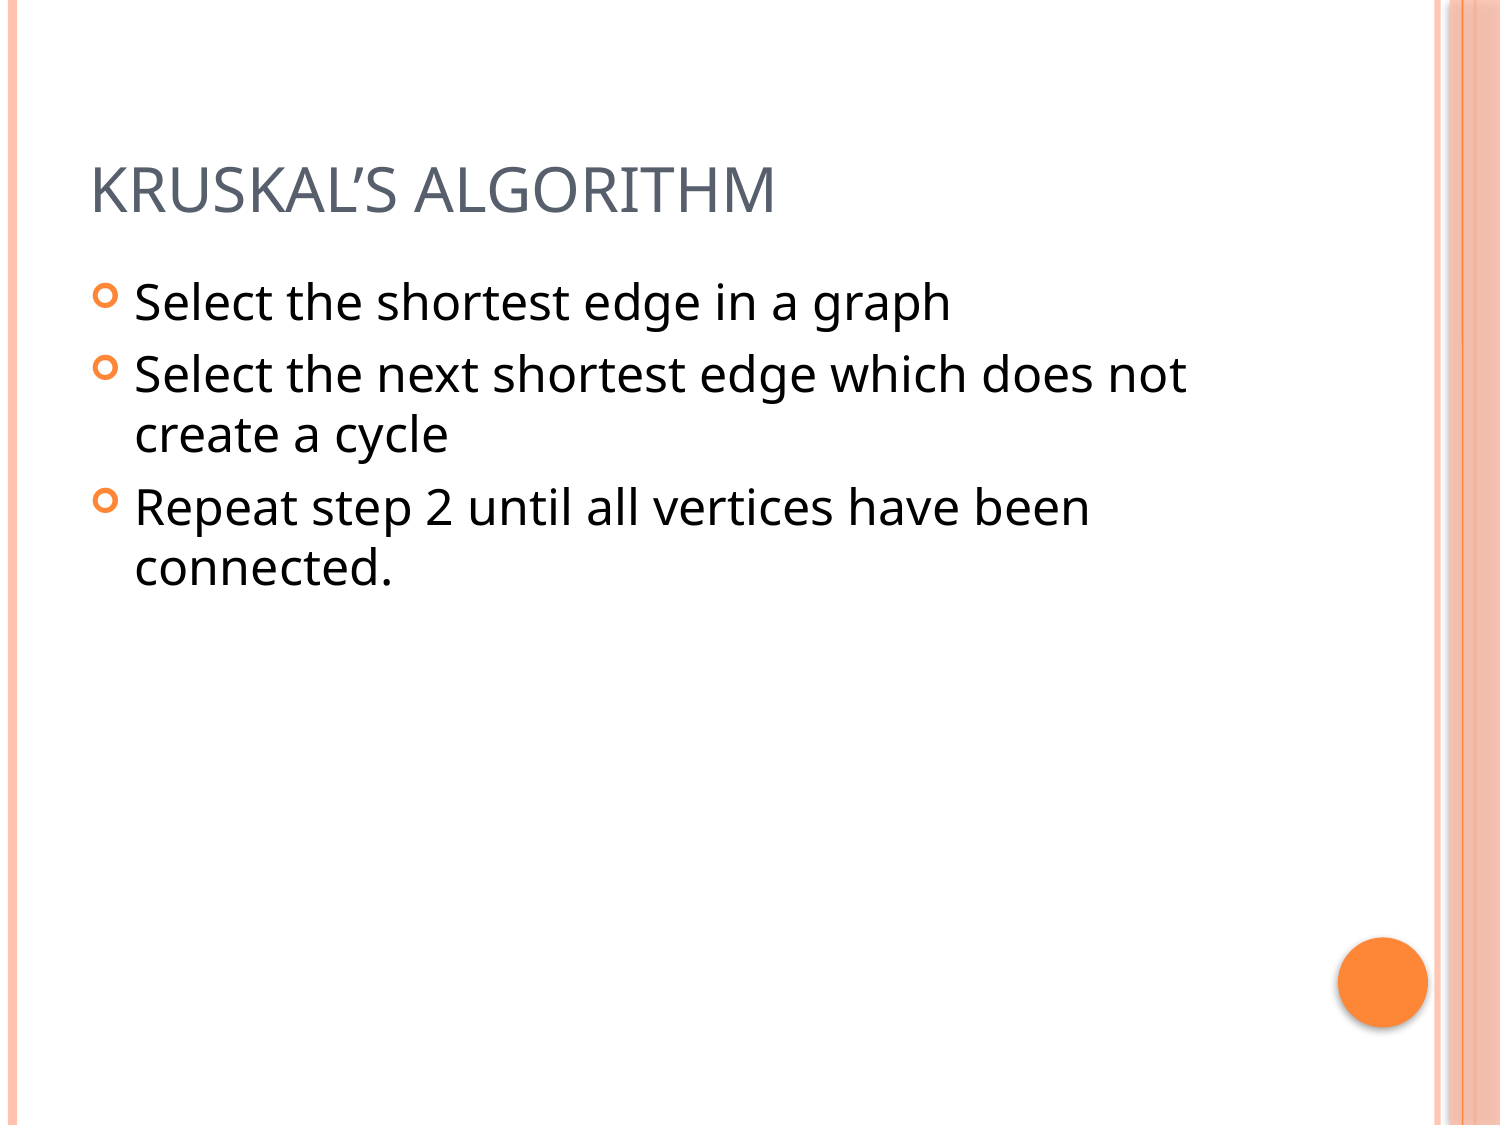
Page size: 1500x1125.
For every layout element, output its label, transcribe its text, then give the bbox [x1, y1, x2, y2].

list Select the shortest edge in a graph Select the next shortest edge which does not create a cycle Repeat step 2 until all vertices have been connected. [75, 262, 1300, 1062]
title Kruskal’s Algorithm [75, 45, 1300, 233]
